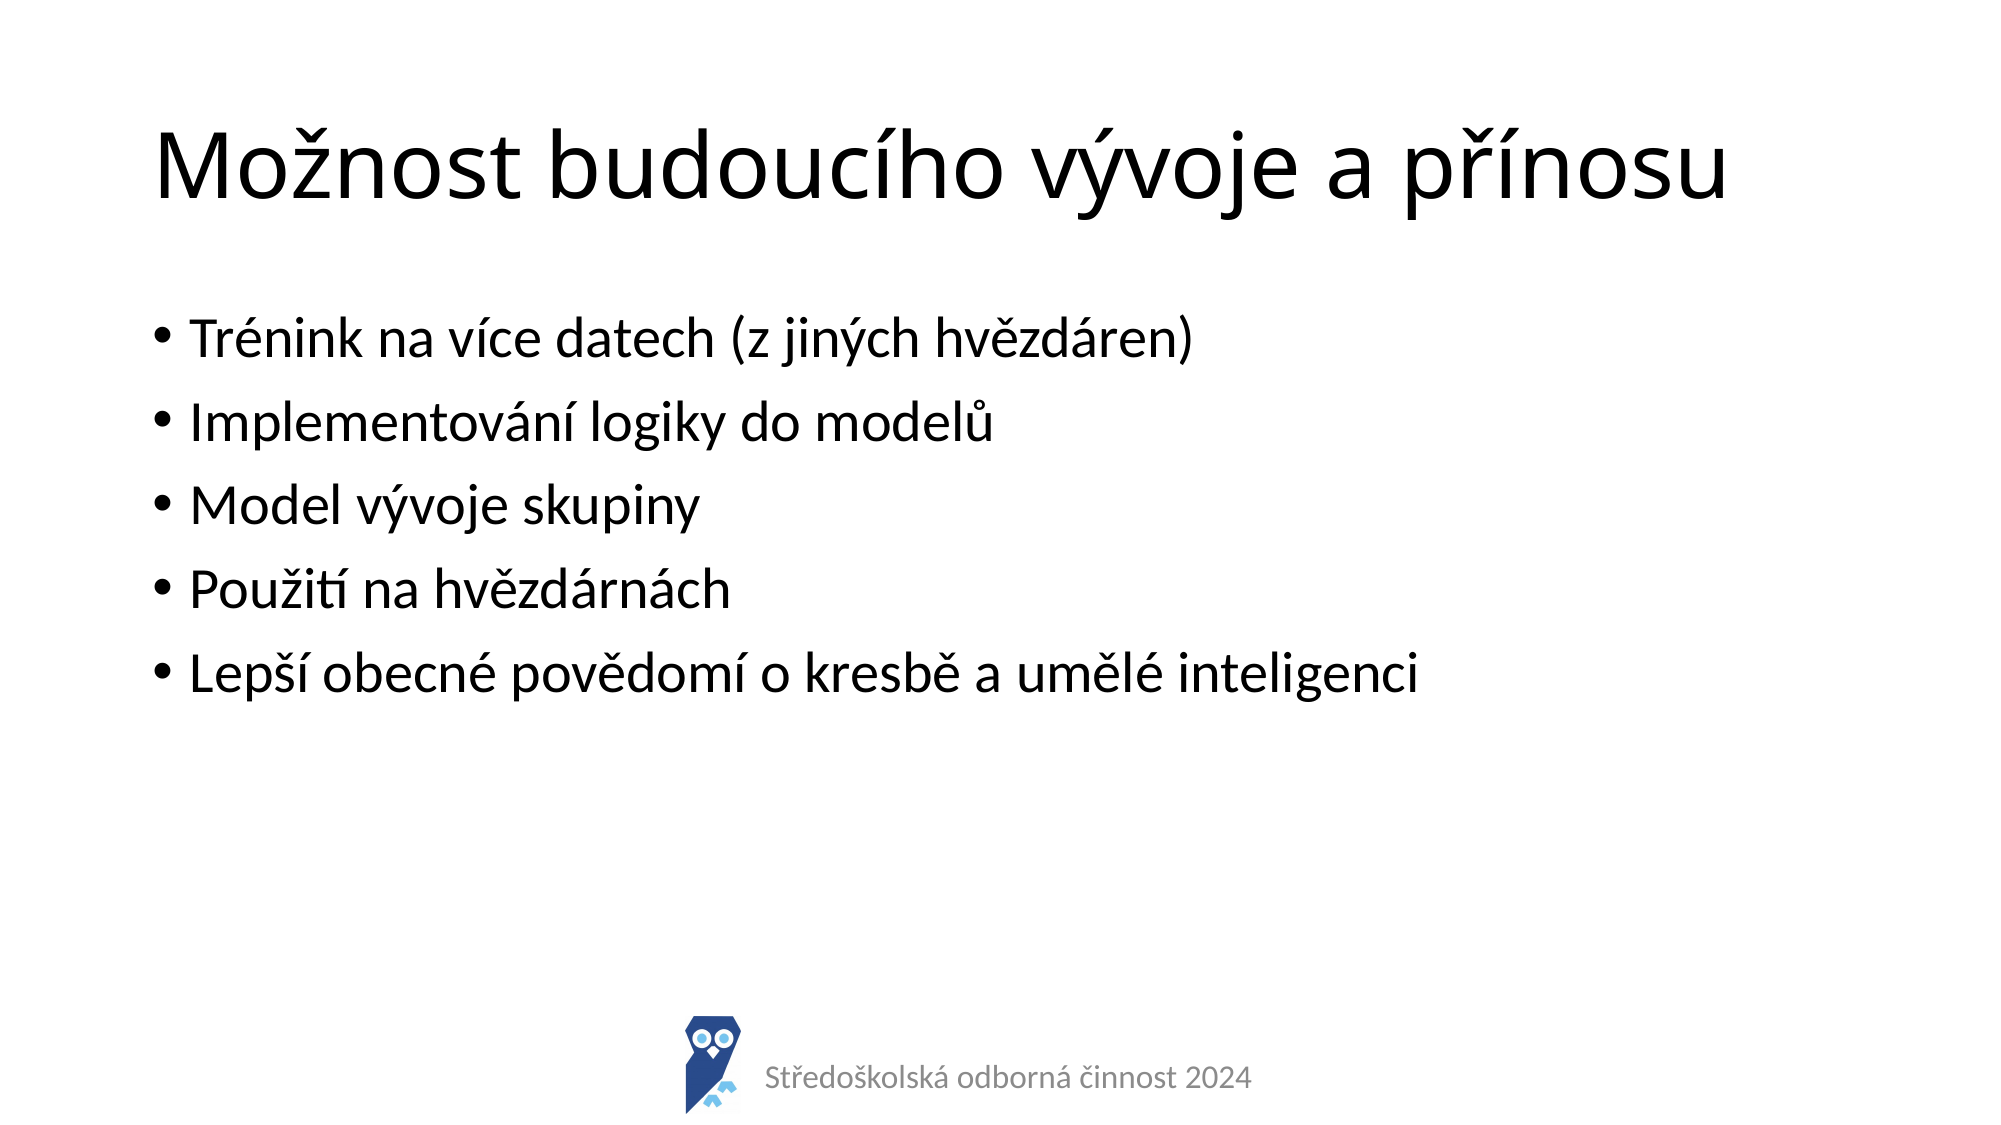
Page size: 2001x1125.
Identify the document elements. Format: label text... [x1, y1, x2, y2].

list Trénink na více datech (z jiných hvězdáren) Implementování logiky do modelů Model vývoje skupiny Použití na hvězdárnách Lepší obecné povědomí o kresbě a umělé inteligenci [137, 299, 1863, 1014]
footer Středoškolská odborná činnost 2024 [748, 1044, 1269, 1105]
title Možnost budoucího vývoje a přínosu [137, 59, 1863, 278]
picture [685, 1016, 741, 1114]
